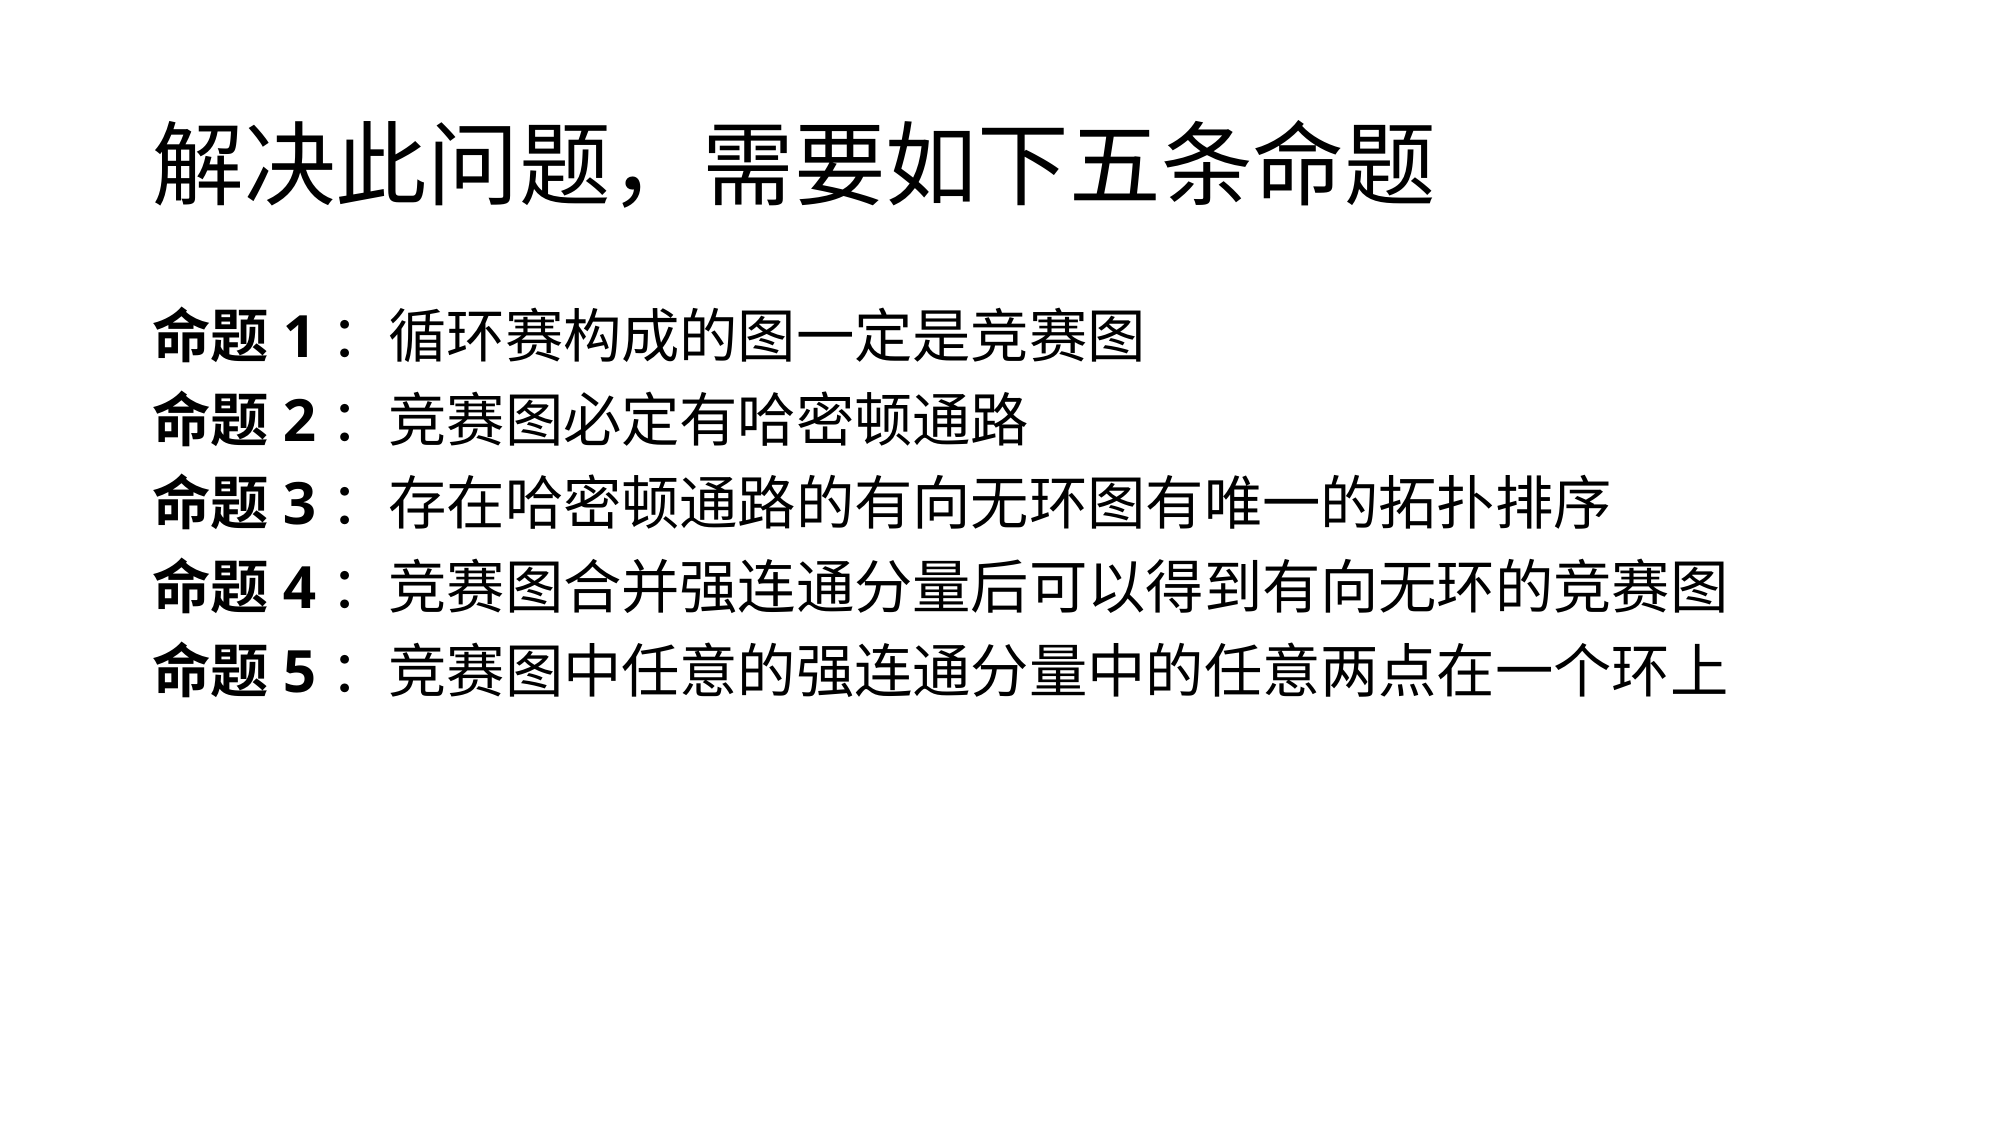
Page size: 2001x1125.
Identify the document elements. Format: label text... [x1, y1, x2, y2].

title 解决此问题，需要如下五条命题 [137, 59, 1863, 278]
list 命题1：循环赛构成的图一定是竞赛图 命题2：竞赛图必定有哈密顿通路 命题3：存在哈密顿通路的有向无环图有唯一的拓扑排序 命题4：竞赛图合并强连通分量后可以得到有向无环的竞赛图 命题5：竞赛图中任意的强连通分量中的任意两点在一个环上 [137, 299, 1863, 1014]
